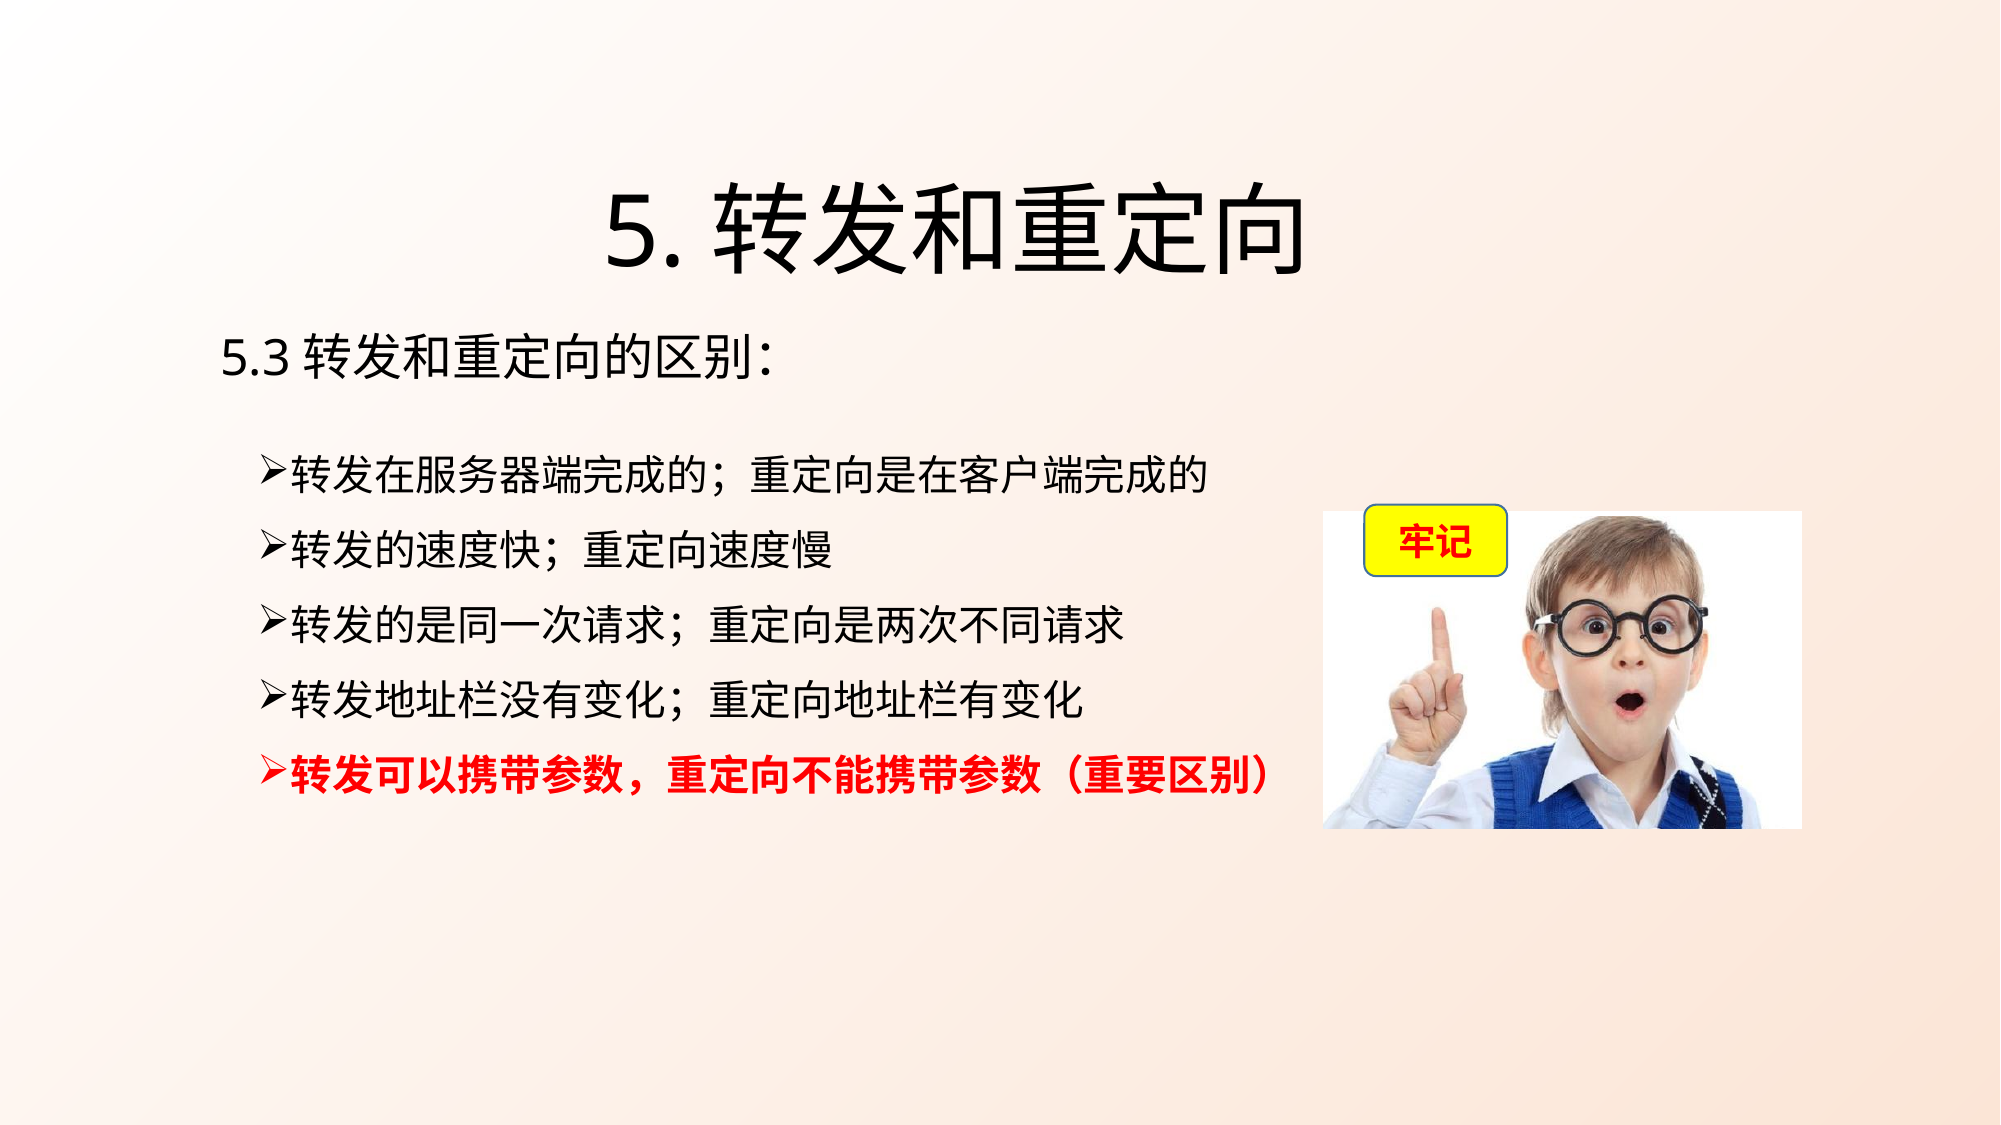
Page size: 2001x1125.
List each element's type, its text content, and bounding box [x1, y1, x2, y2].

text_box 牢记 [1364, 503, 1507, 511]
text_box 5.3转发和重定向的区别： [205, 318, 1698, 393]
text_box 5.转发和重定向 [210, 158, 1703, 294]
text_box 转发在服务器端完成的；重定向是在客户端完成的 转发的速度快；重定向速度慢 转发的是同一次请求；重定向是两次不同请求 转发地址栏没有变化；重定向地址栏有变化 转发可以携带参数，重定向不能携带参数（重要区别） [242, 416, 1735, 807]
picture [1323, 511, 1802, 829]
